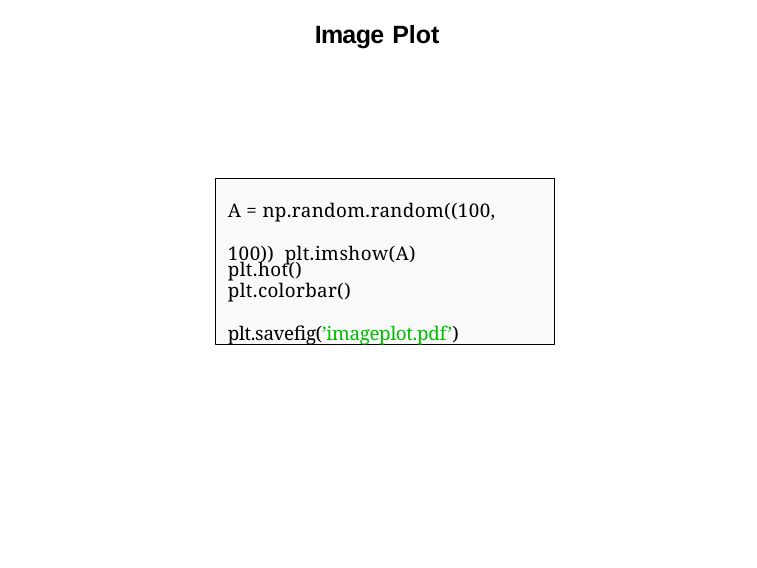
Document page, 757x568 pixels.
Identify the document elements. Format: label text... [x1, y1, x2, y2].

title Image Plot [312, 16, 444, 114]
text_box A = np.random.random((100, 100)) plt.imshow(A) plt.hot() plt.colorbar() plt.savefig(’imageplot.pdf’) [215, 178, 555, 345]
